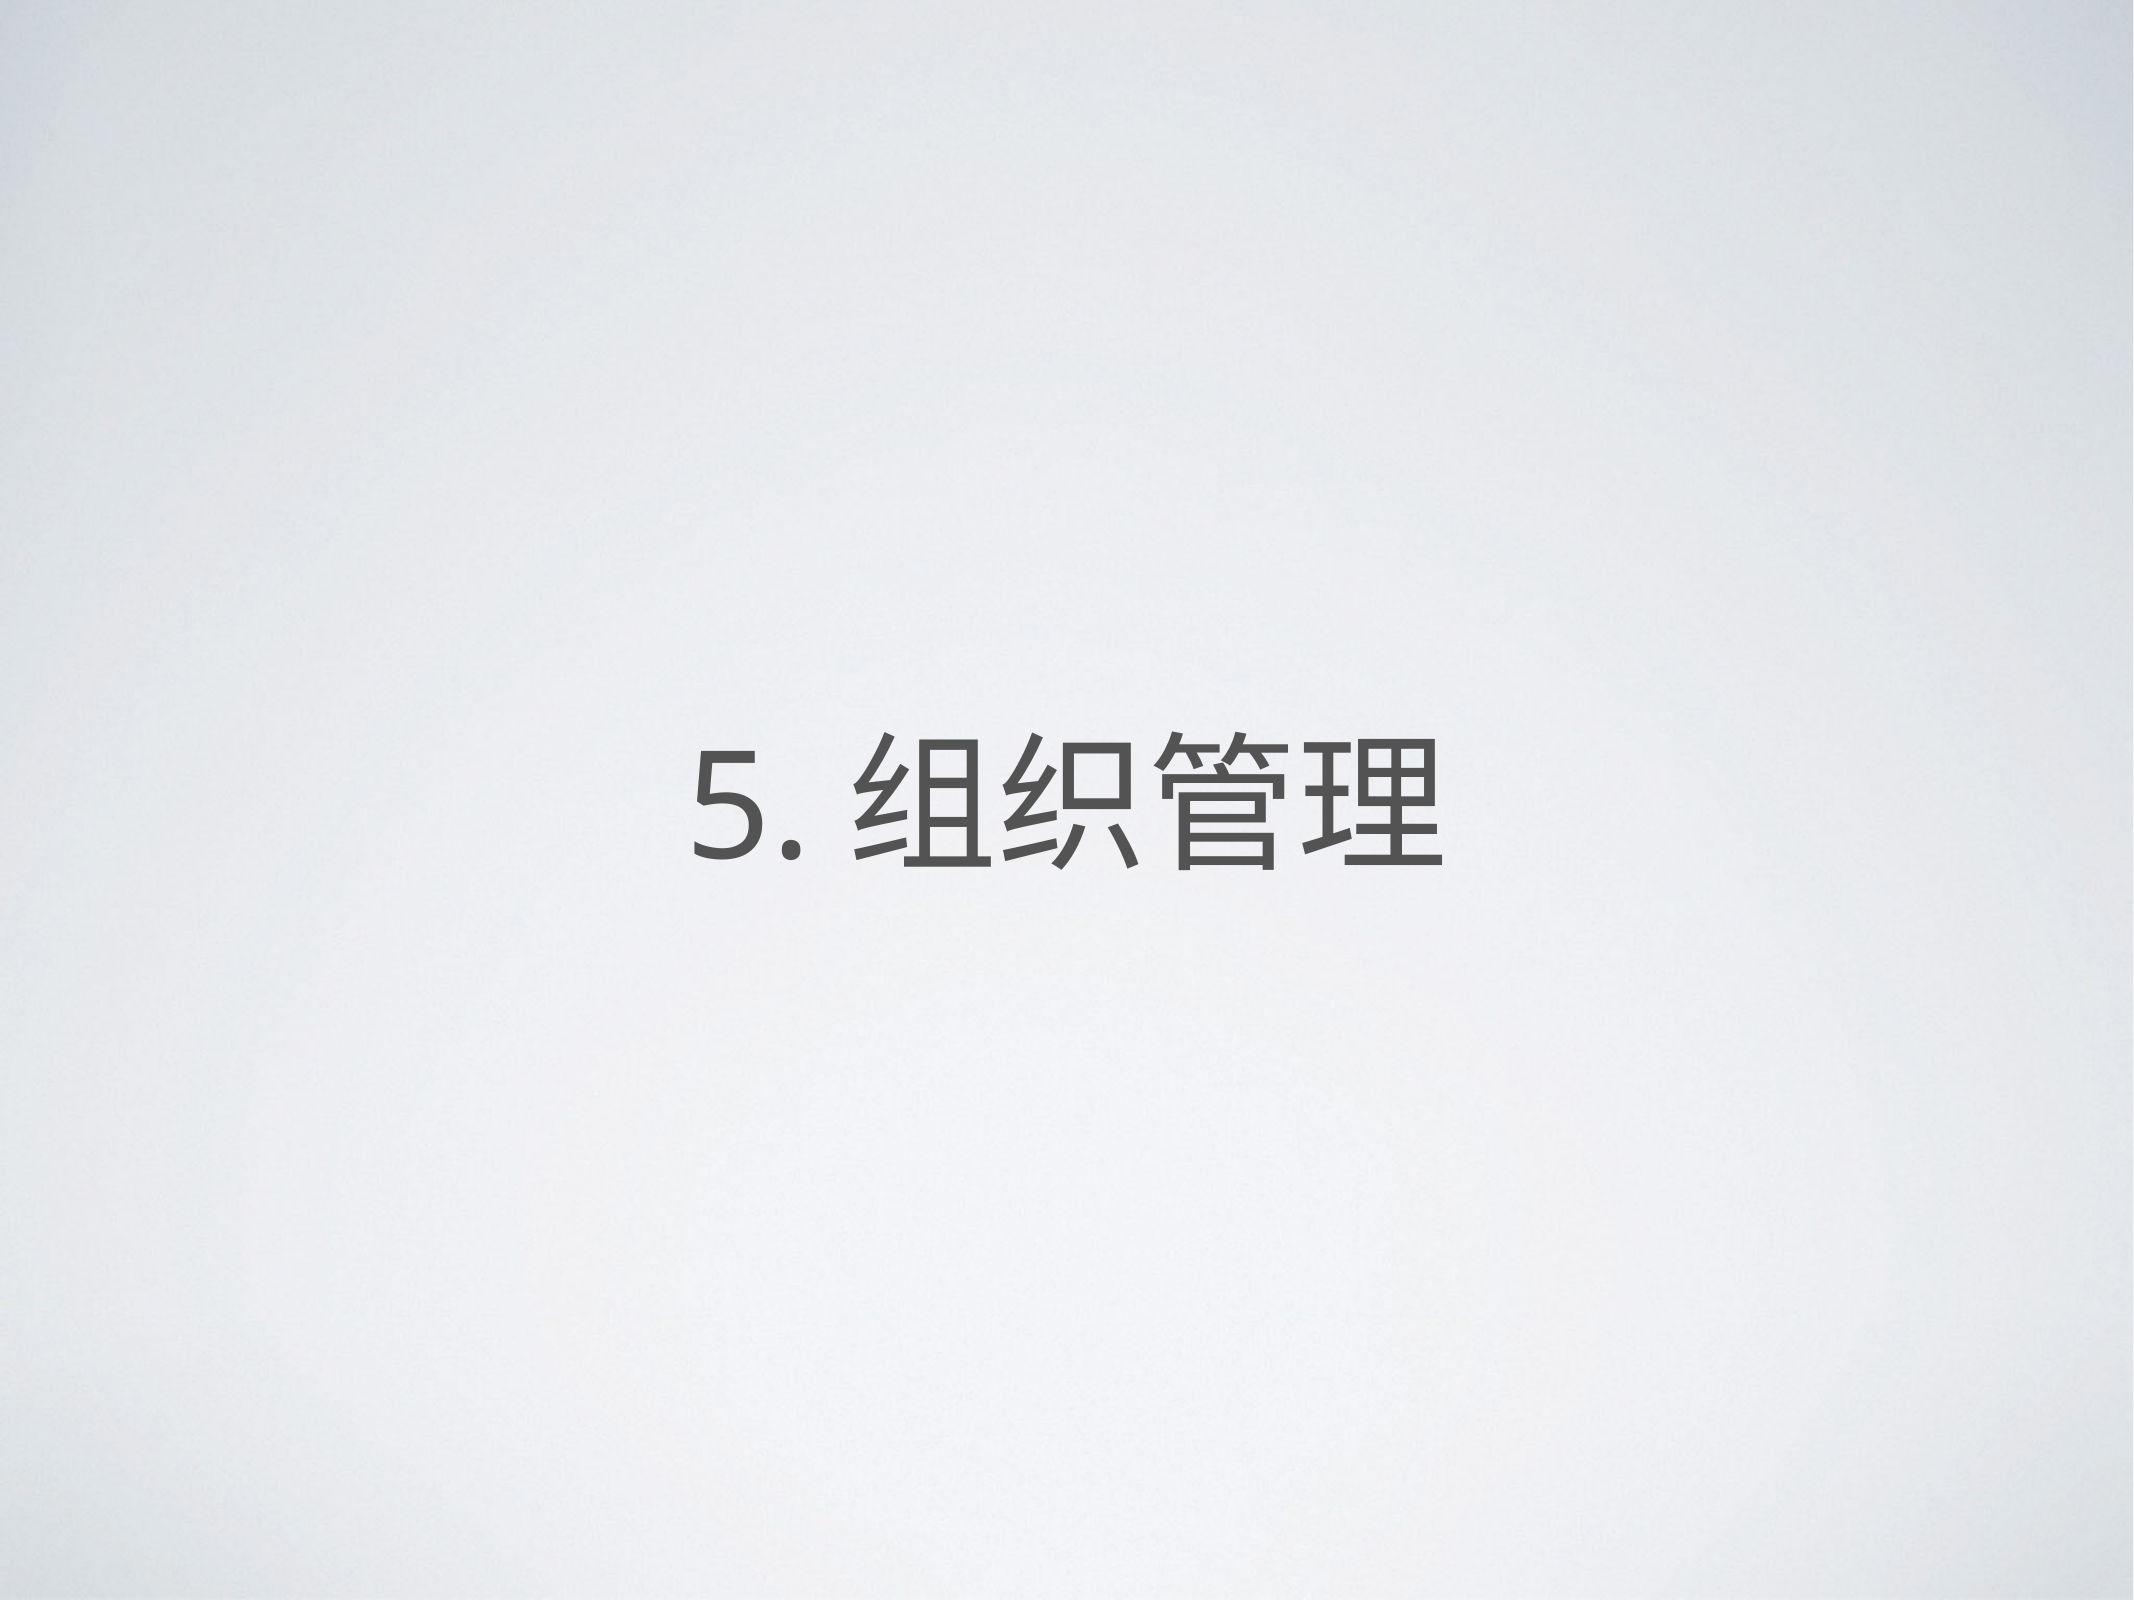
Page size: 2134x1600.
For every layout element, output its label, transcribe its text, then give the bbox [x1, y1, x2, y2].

title 5.组织管理 [57, 532, 2076, 1066]
picture [0, 0, 2134, 1600]
